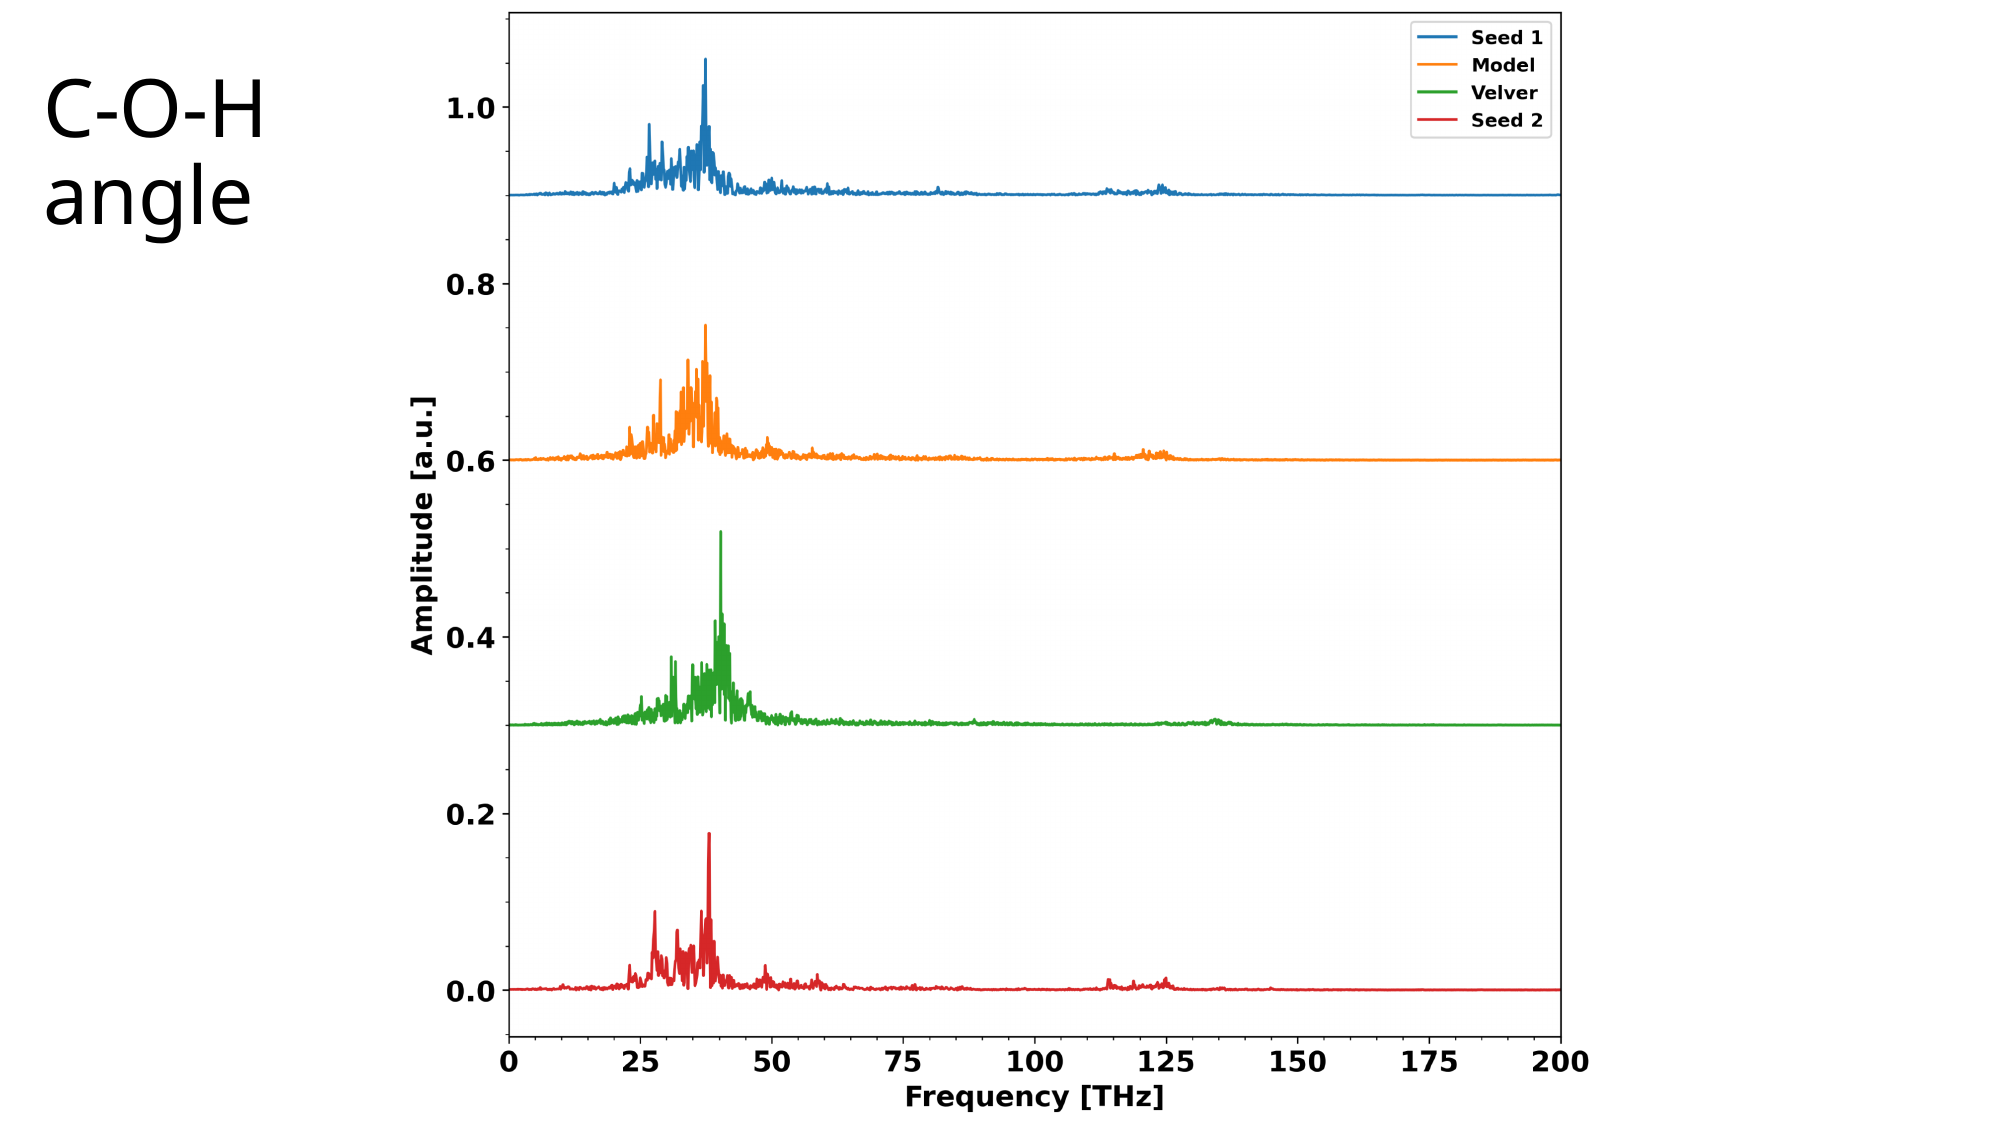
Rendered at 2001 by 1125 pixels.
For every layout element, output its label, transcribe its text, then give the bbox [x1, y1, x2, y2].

picture [397, 0, 1603, 1125]
title C-O-H angle [28, 59, 397, 250]
